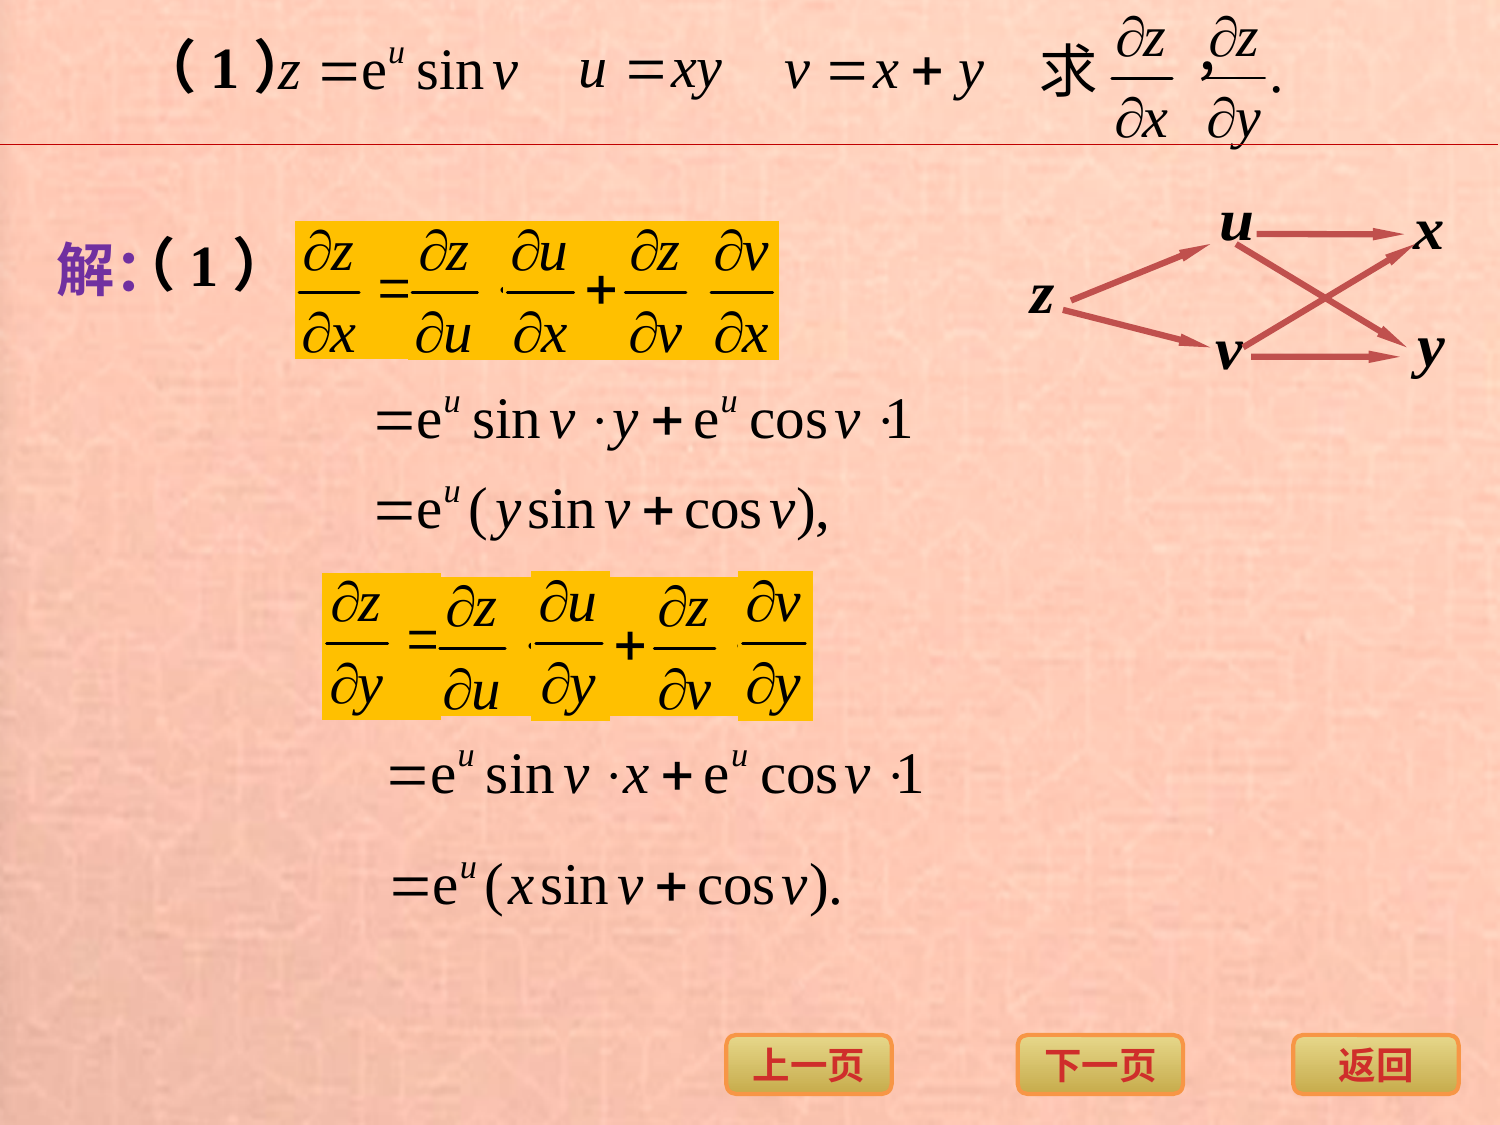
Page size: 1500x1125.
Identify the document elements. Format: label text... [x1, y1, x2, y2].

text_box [737, 571, 814, 722]
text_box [610, 576, 732, 717]
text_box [581, 220, 704, 361]
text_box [367, 381, 914, 459]
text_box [1025, 206, 1451, 386]
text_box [367, 471, 835, 548]
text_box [531, 571, 611, 722]
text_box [1038, 7, 1179, 143]
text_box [576, 55, 740, 107]
text_box （1） [123, 22, 327, 108]
text_box 解： [41, 225, 188, 311]
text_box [294, 221, 404, 360]
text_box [381, 736, 923, 800]
picture [0, 0, 1500, 1125]
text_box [502, 220, 579, 361]
text_box （1） [102, 221, 292, 306]
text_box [781, 52, 1002, 108]
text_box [272, 32, 534, 99]
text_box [1181, 7, 1284, 143]
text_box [407, 220, 500, 361]
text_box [322, 572, 442, 721]
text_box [706, 220, 780, 361]
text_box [435, 576, 526, 717]
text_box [383, 847, 845, 925]
